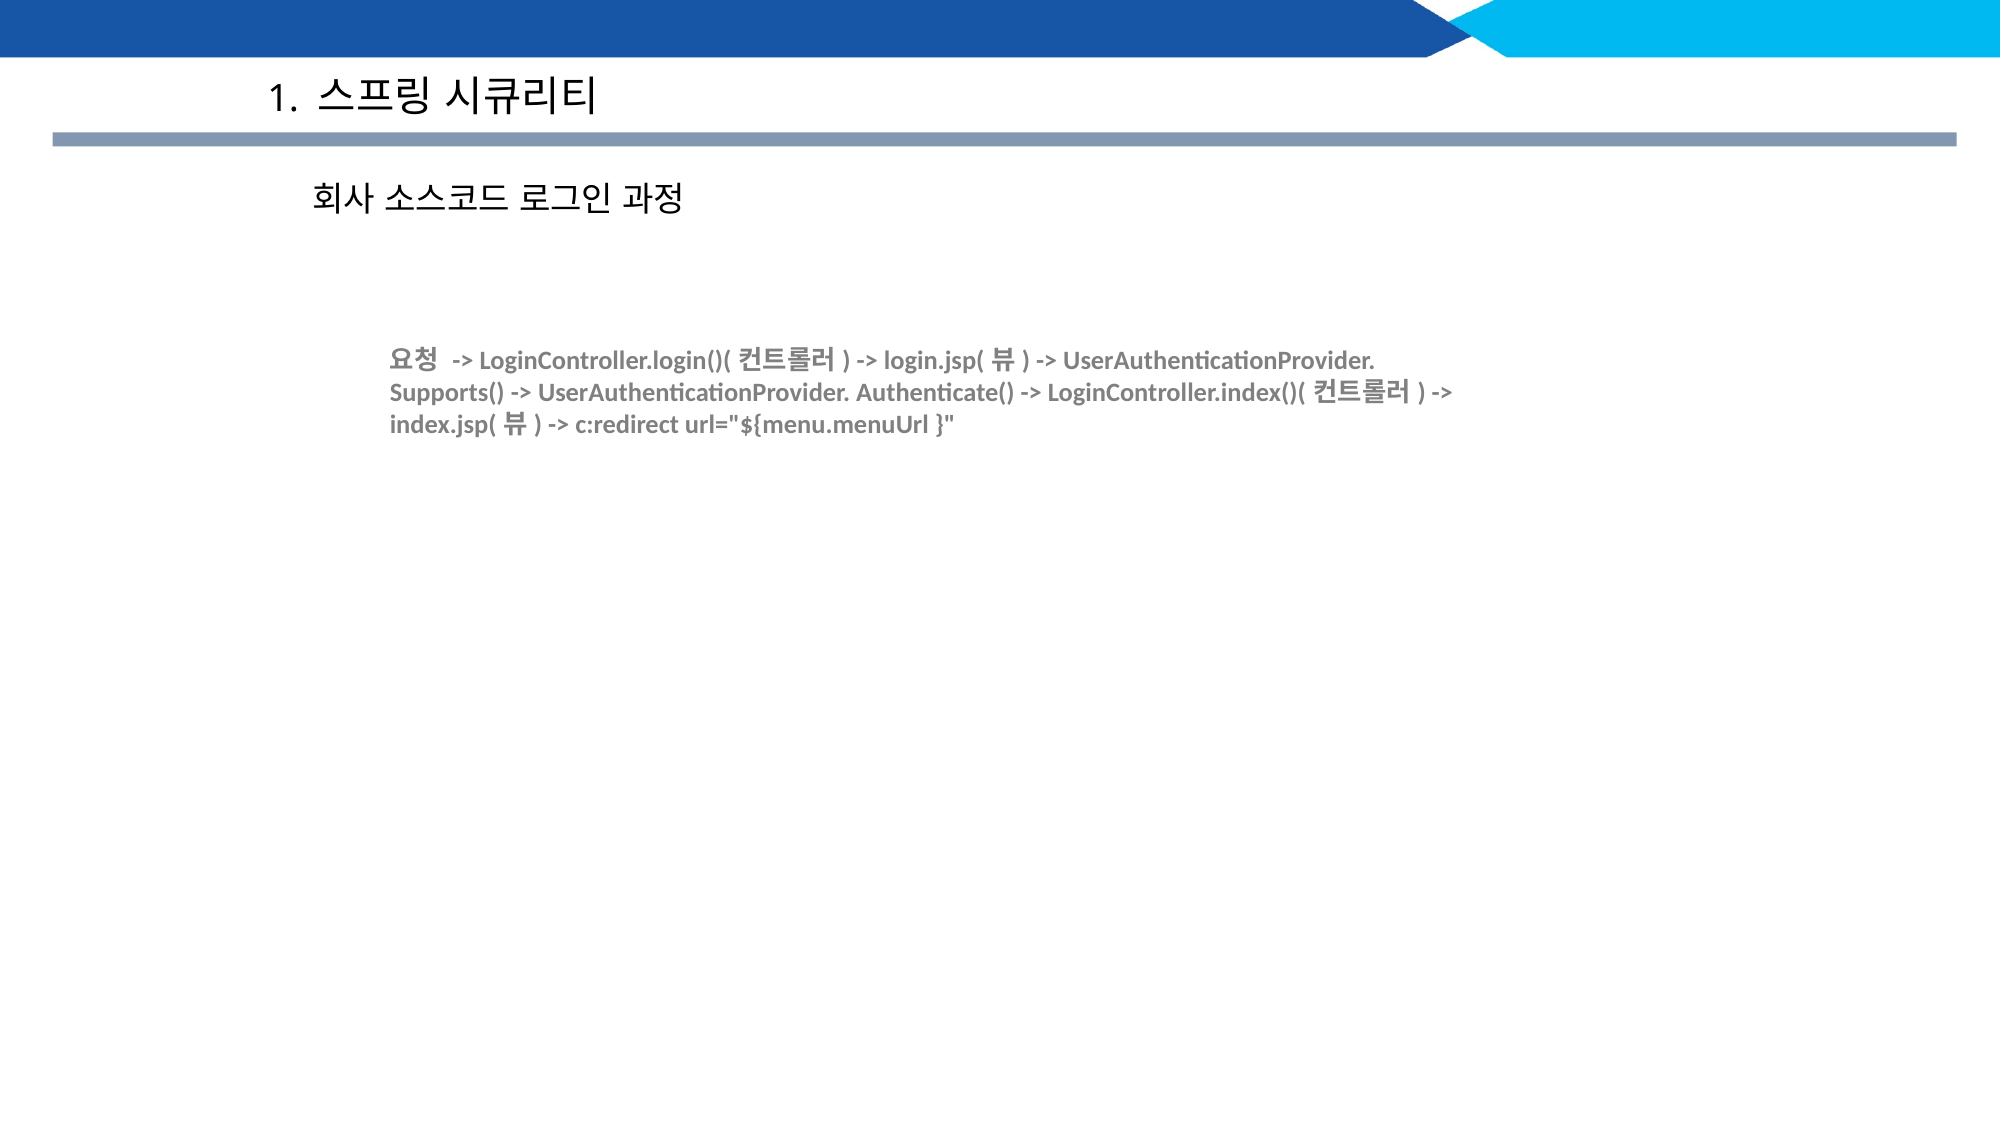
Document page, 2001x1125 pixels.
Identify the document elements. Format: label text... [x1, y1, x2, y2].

text_box 회사 소스코드 로그인 과정 [297, 170, 1756, 226]
text_box 요청 -> LoginController.login()(컨트롤러) -> login.jsp(뷰) -> UserAuthenticationProvider. Supports() -> UserAuthenticationProvider. Authenticate() -> LoginController.index()(컨트롤러) -> index.jsp(뷰) -> c:redirect url="${menu.menuUrl }" [374, 335, 1492, 446]
picture [0, 0, 2000, 1125]
text_box 1. 스프링 시큐리티 [252, 62, 1528, 127]
